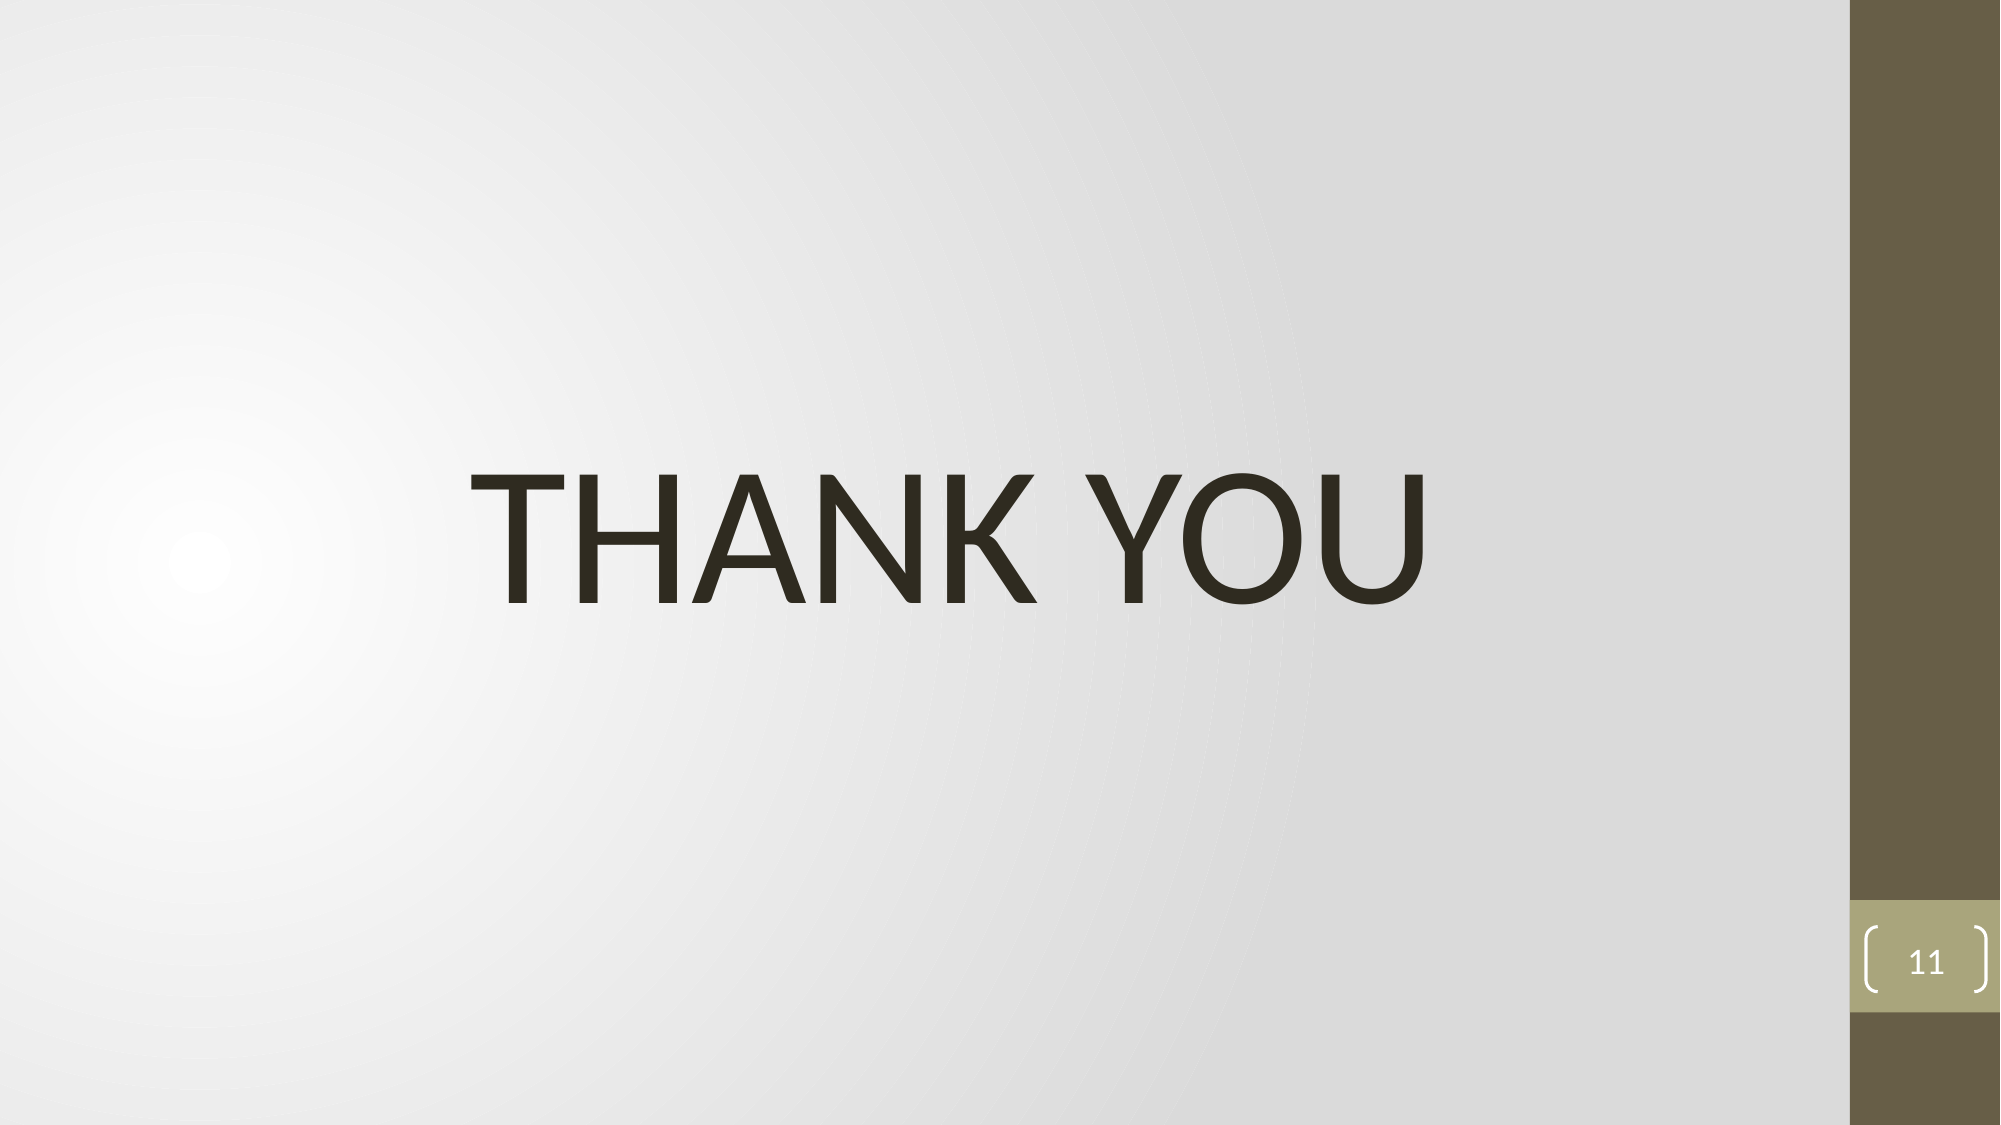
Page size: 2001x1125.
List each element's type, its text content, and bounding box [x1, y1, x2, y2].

slide_number 11 [1864, 925, 1988, 994]
list THANK YOU [110, 396, 1778, 722]
